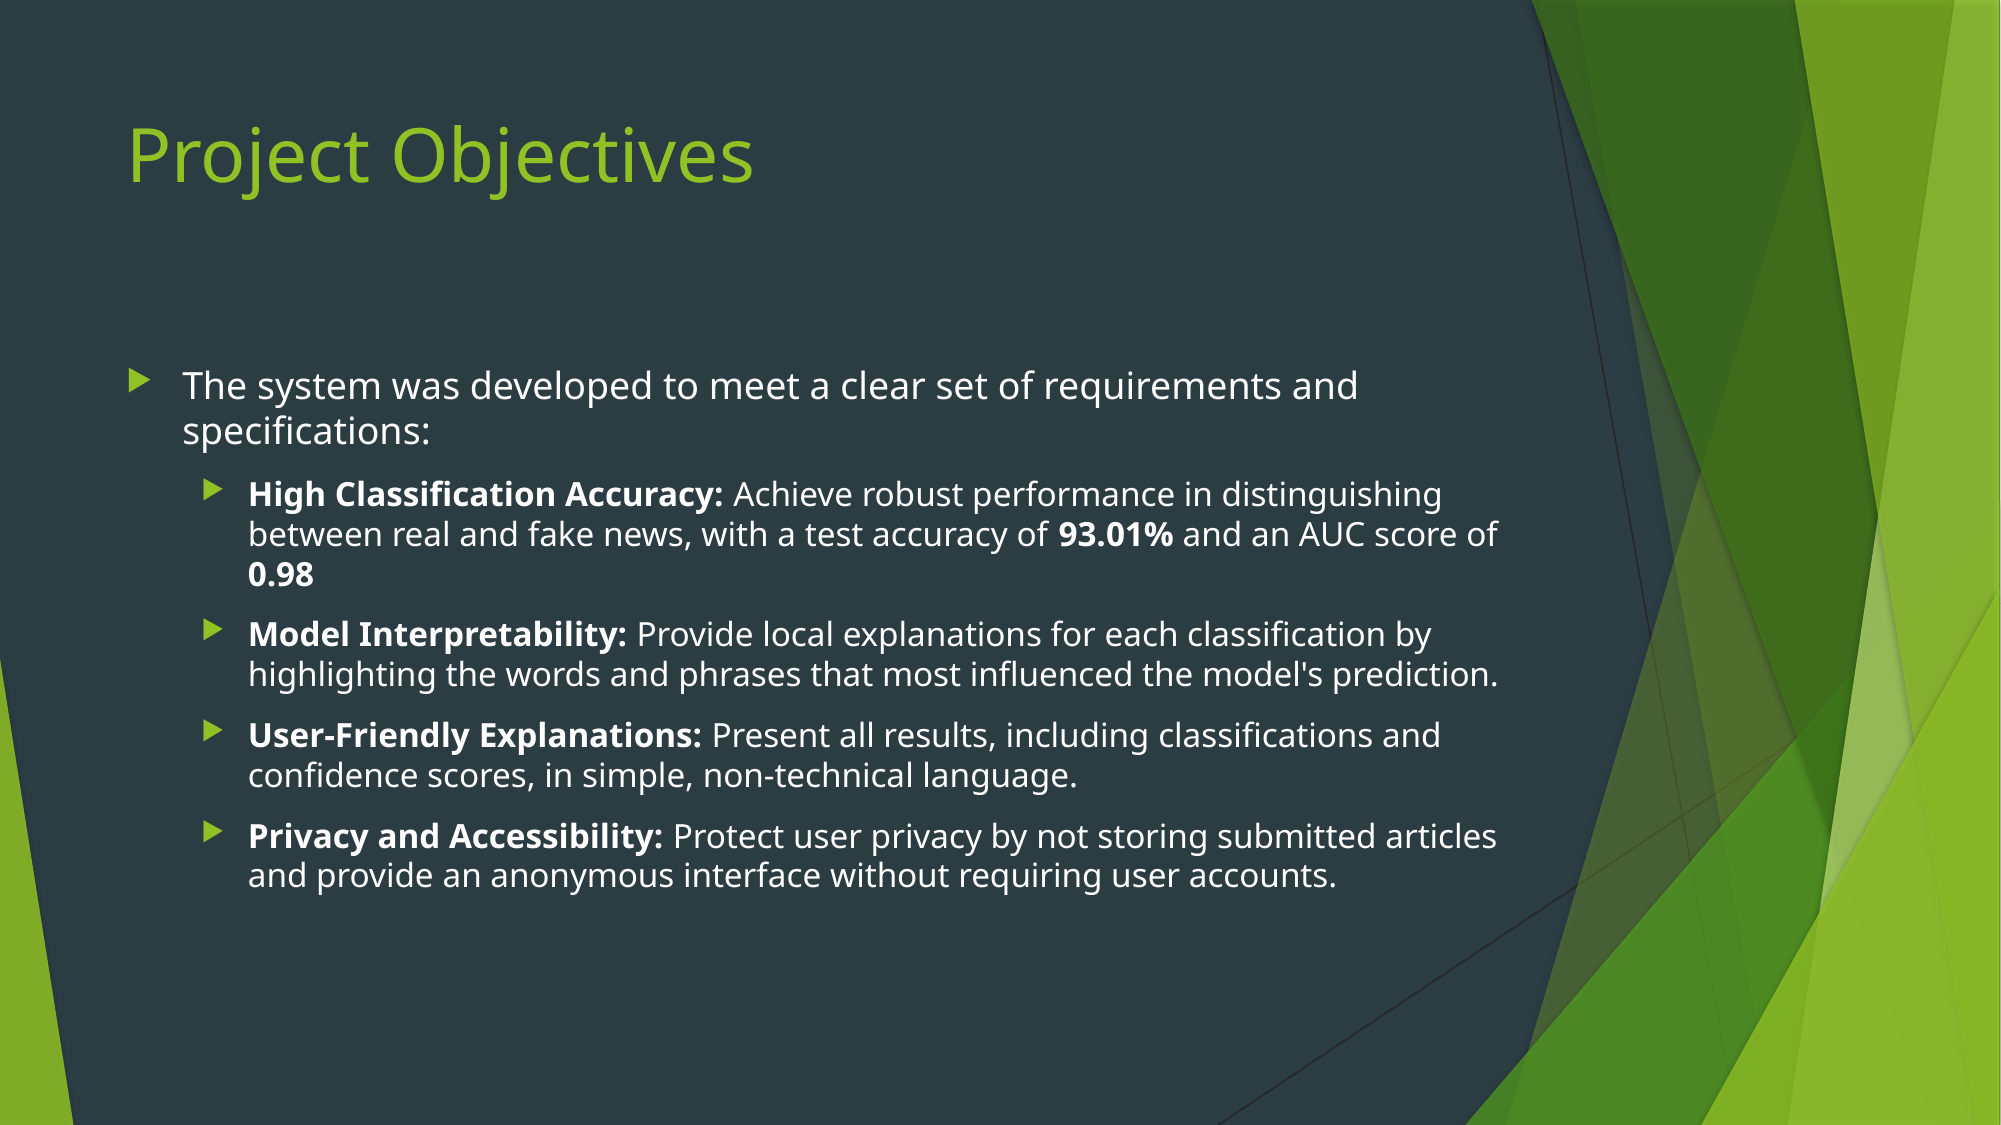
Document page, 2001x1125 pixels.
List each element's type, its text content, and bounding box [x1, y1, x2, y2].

list The system was developed to meet a clear set of requirements and specifications: High Classification Accuracy: Achieve robust performance in distinguishing between real and fake news, with a test accuracy of 93.01% and an AUC score of 0.98 Model Interpretability: Provide local explanations for each classification by highlighting the words and phrases that most influenced the model's prediction. User-Friendly Explanations: Present all results, including classifications and confidence scores, in simple, non-technical language. Privacy and Accessibility: Protect user privacy by not storing submitted articles and provide an anonymous interface without requiring user accounts. [111, 354, 1522, 992]
title Project Objectives [111, 99, 1522, 317]
